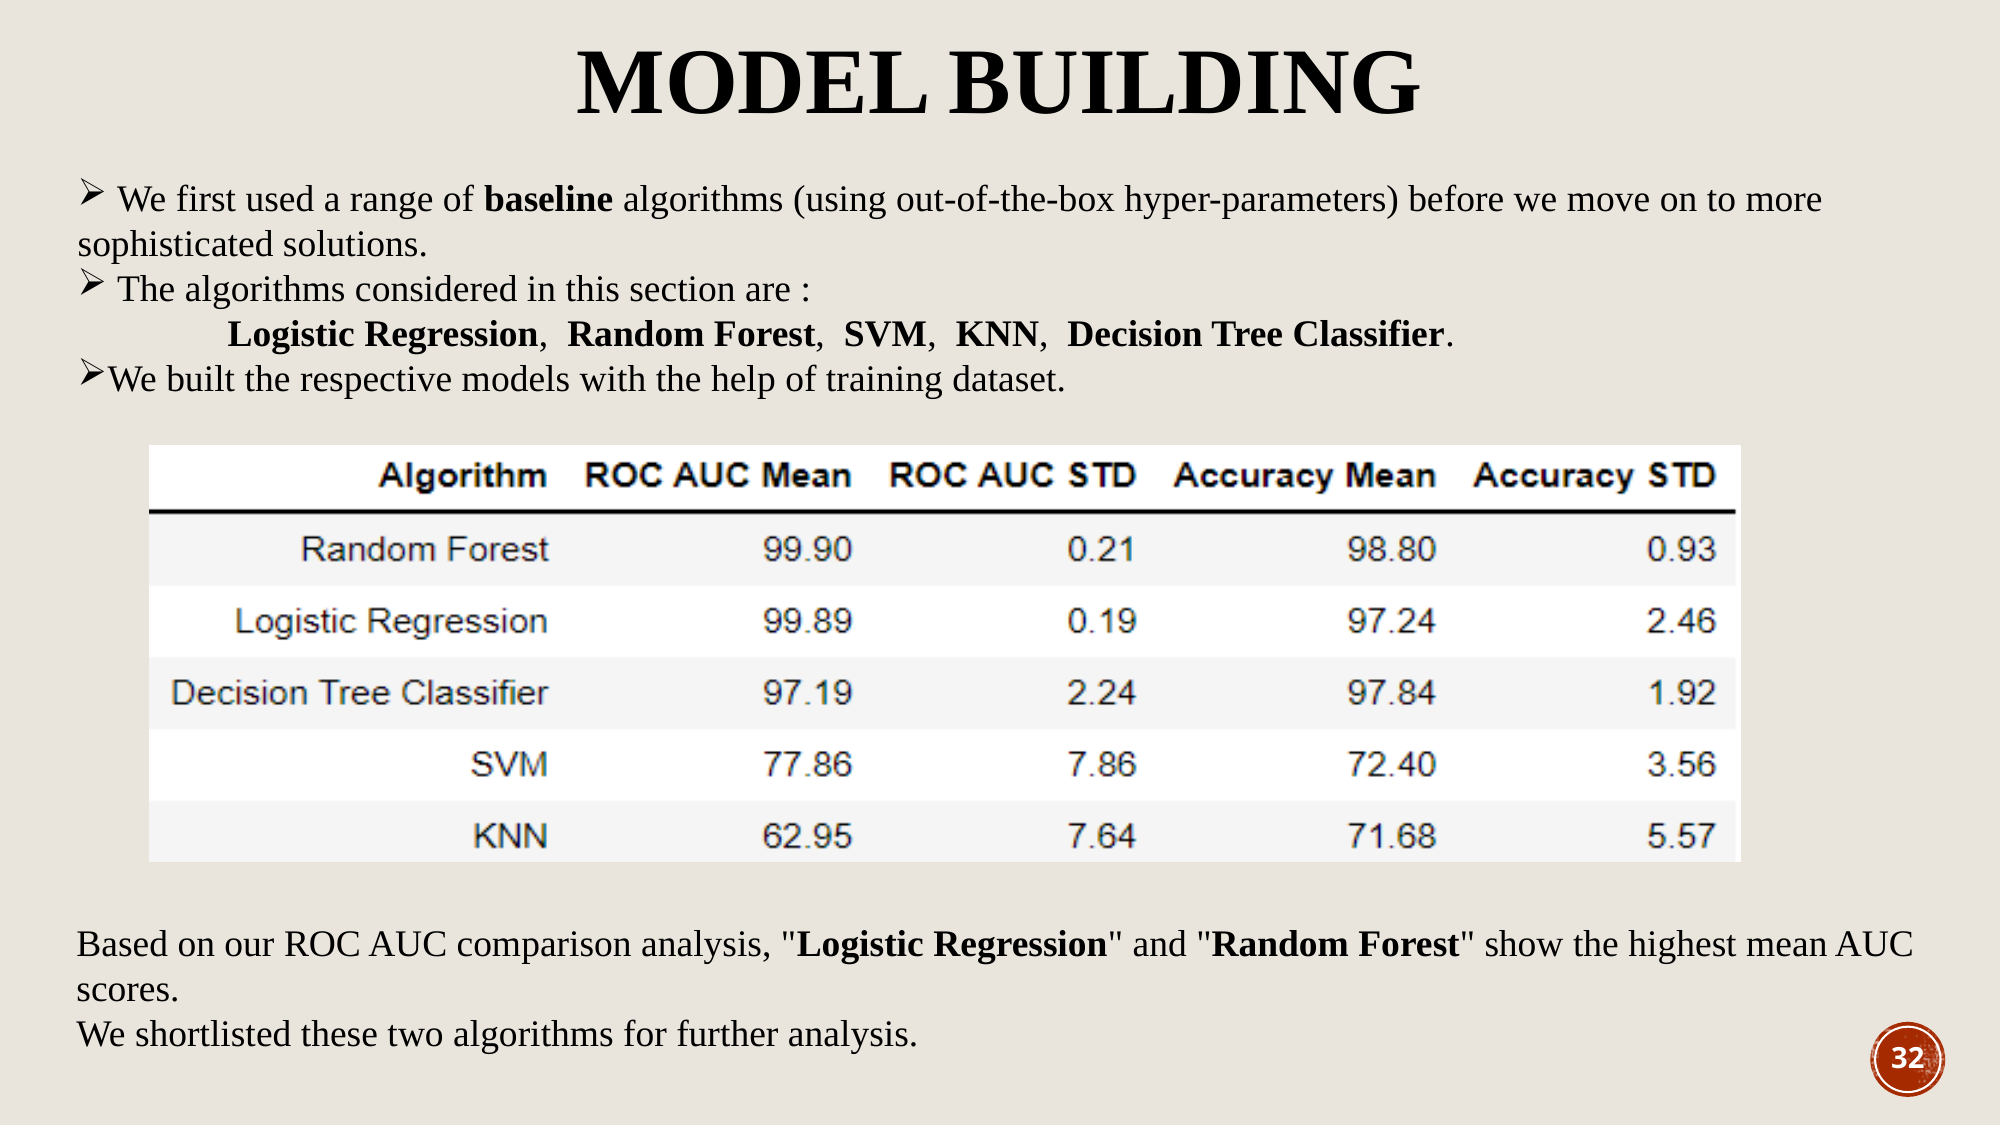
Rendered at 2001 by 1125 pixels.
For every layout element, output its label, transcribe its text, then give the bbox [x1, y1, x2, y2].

slide_number 32 [1855, 1028, 1961, 1089]
text_box Based on our ROC AUC comparison analysis, "Logistic Regression" and "Random Forest" show the highest mean AUC scores. We shortlisted these two algorithms for further analysis. [61, 911, 1943, 1062]
picture [149, 445, 1741, 861]
text_box We first used a range of baseline algorithms (using out-of-the-box hyper-parameters) before we move on to more sophisticated solutions. The algorithms considered in this section are : Logistic Regression, Random Forest, SVM, KNN, Decision Tree Classifier. We built the respective models with the help of training dataset. [62, 166, 1986, 407]
text_box MODEL BUILDING [0, 19, 2000, 133]
